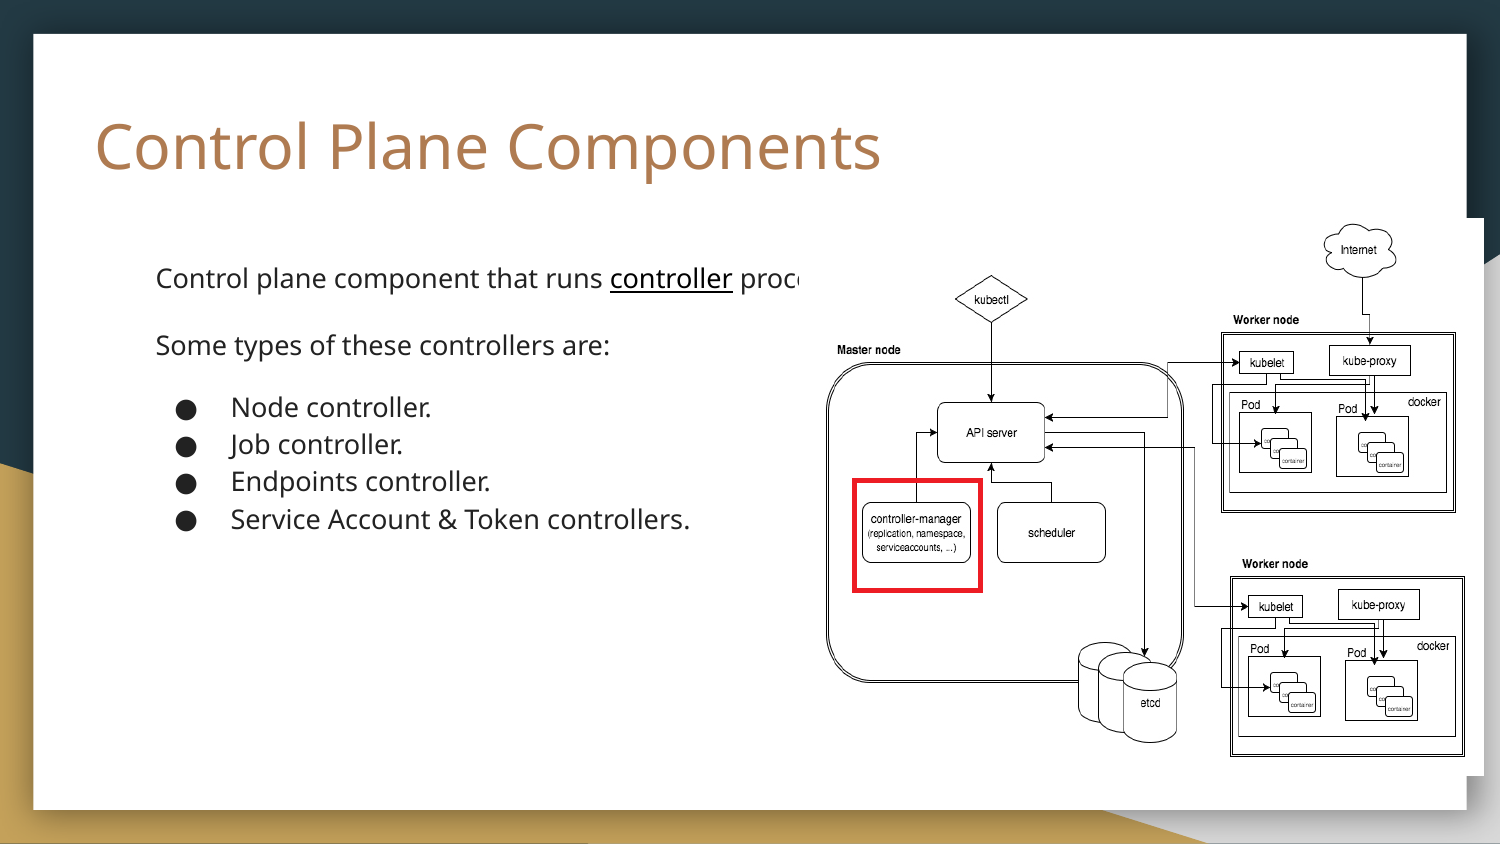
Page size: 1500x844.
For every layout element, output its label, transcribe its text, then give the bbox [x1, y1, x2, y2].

picture [799, 218, 1484, 777]
list Control plane component that runs controller processes. Some types of these controllers are: Node controller. Job controller. Endpoints controller. Service Account & Token controllers. [140, 241, 794, 693]
title Control Plane Components [79, 92, 1477, 209]
